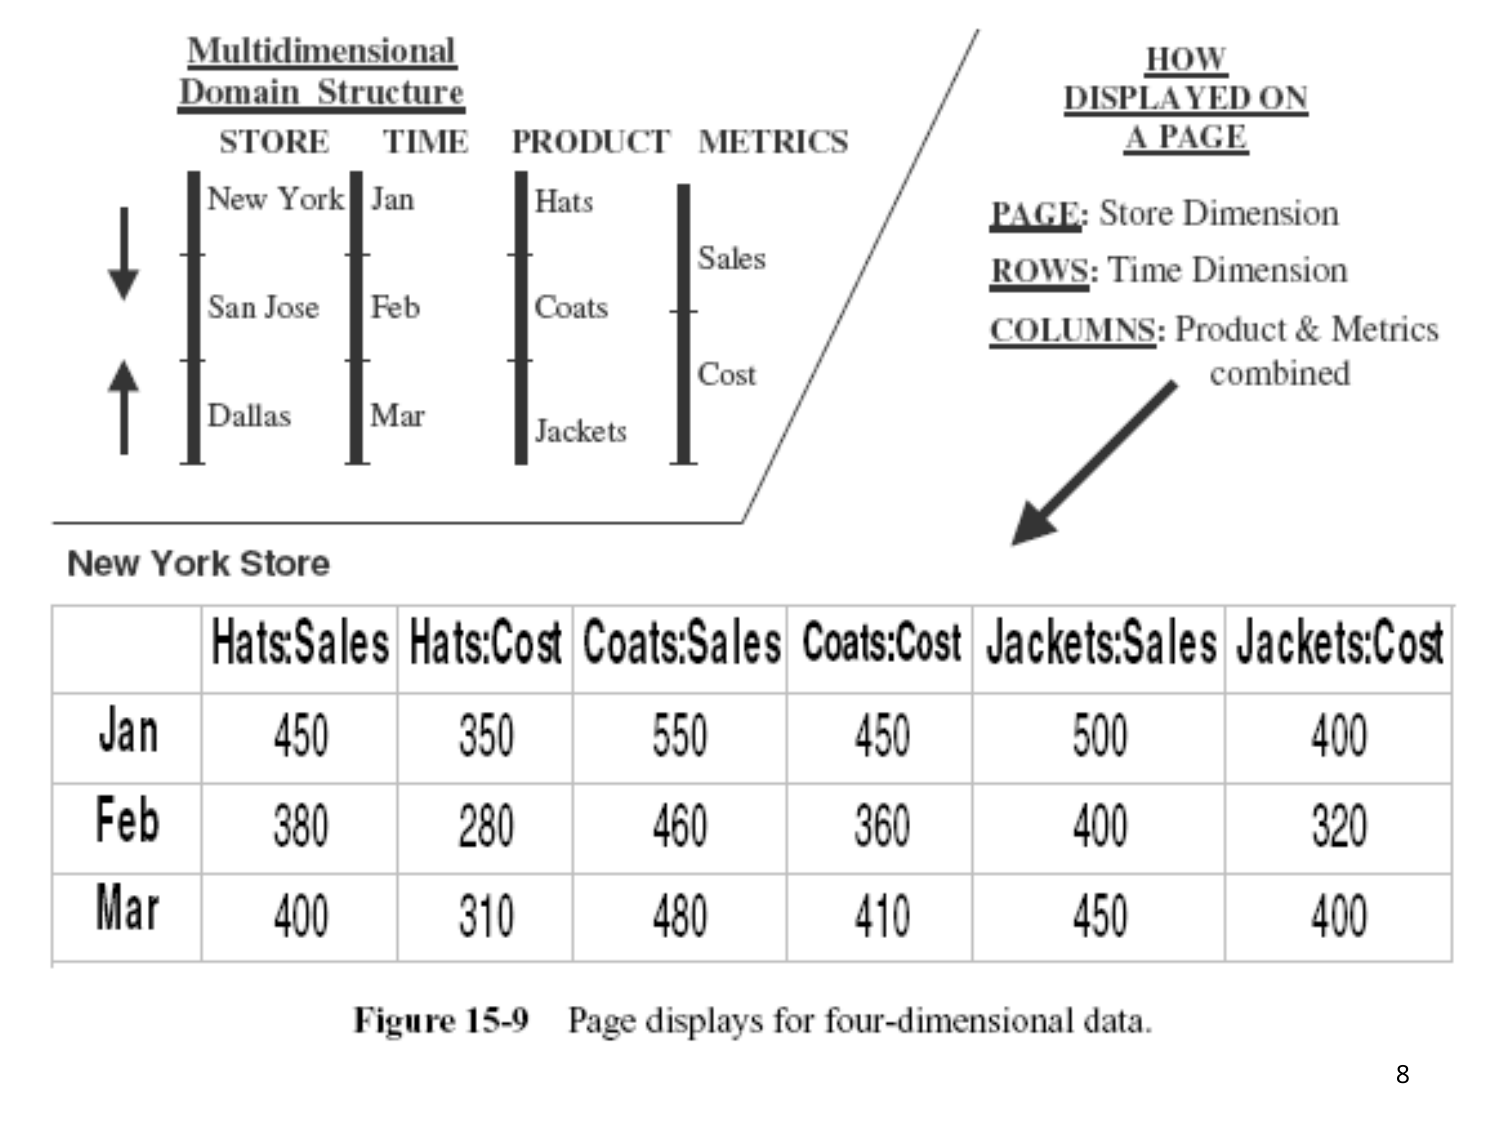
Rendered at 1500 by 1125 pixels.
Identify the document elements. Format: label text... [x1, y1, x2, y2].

slide_number 8 [1074, 1059, 1426, 1101]
picture [0, 0, 1500, 1051]
